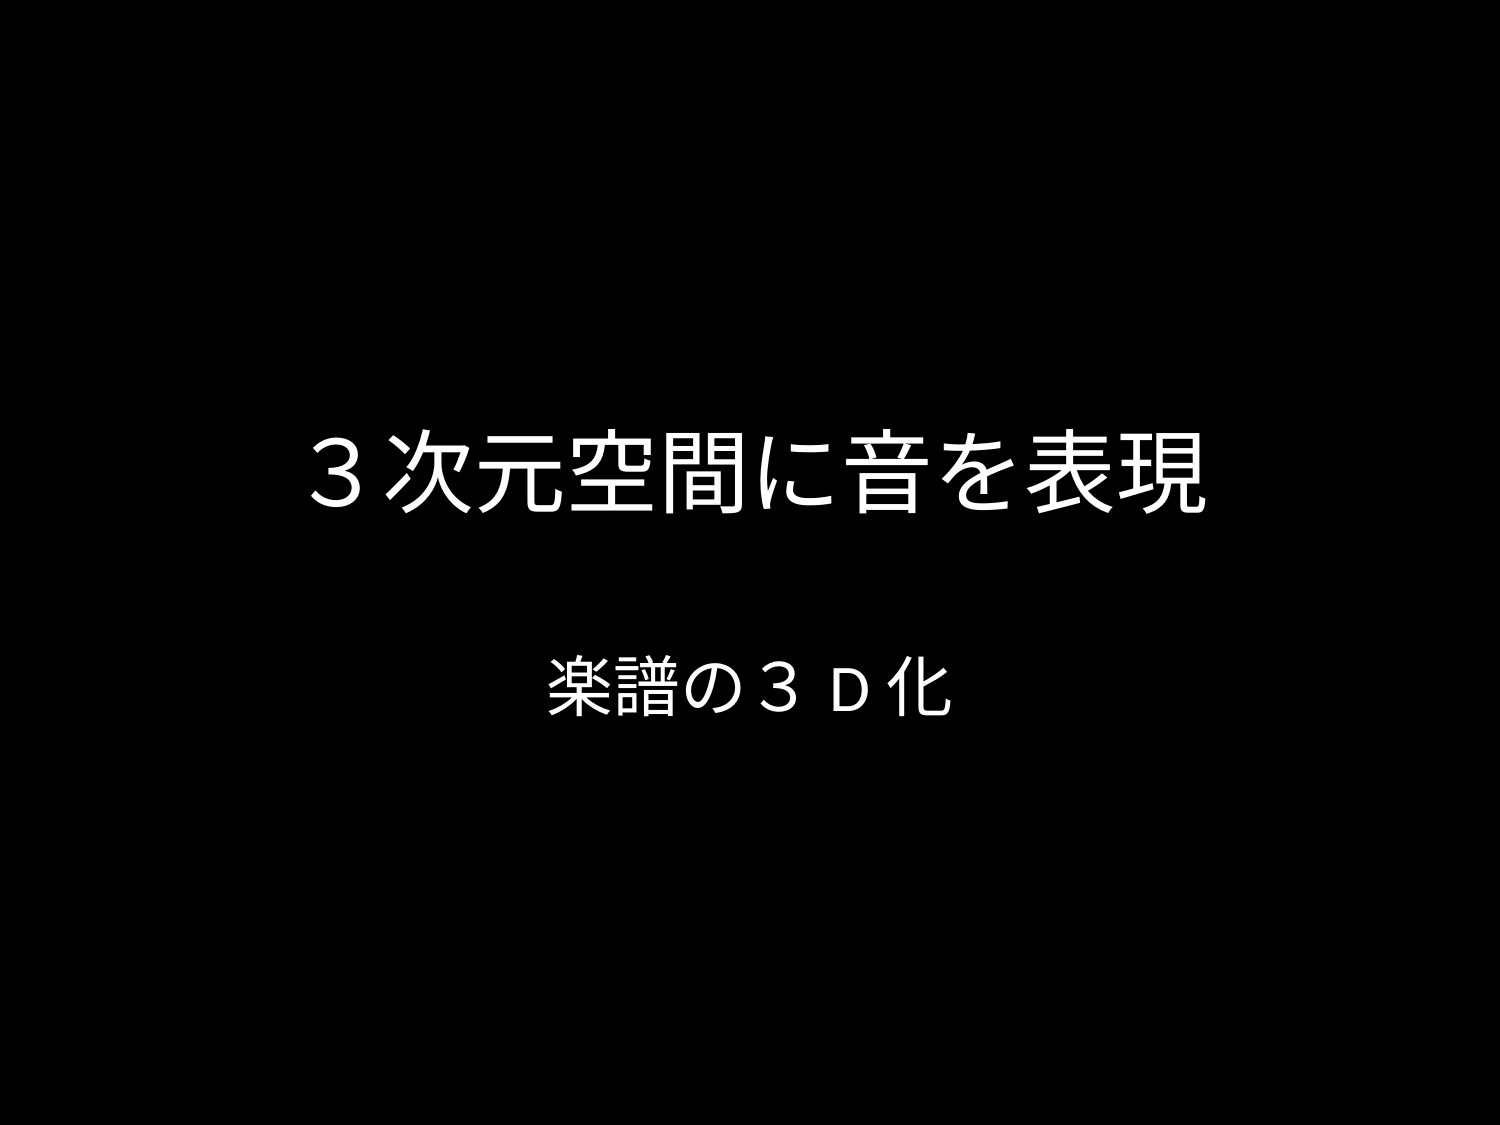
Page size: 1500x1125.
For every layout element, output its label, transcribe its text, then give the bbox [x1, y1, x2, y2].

subtitle 楽譜の３D化 [225, 637, 1275, 925]
title ３次元空間に音を表現 [112, 349, 1388, 591]
